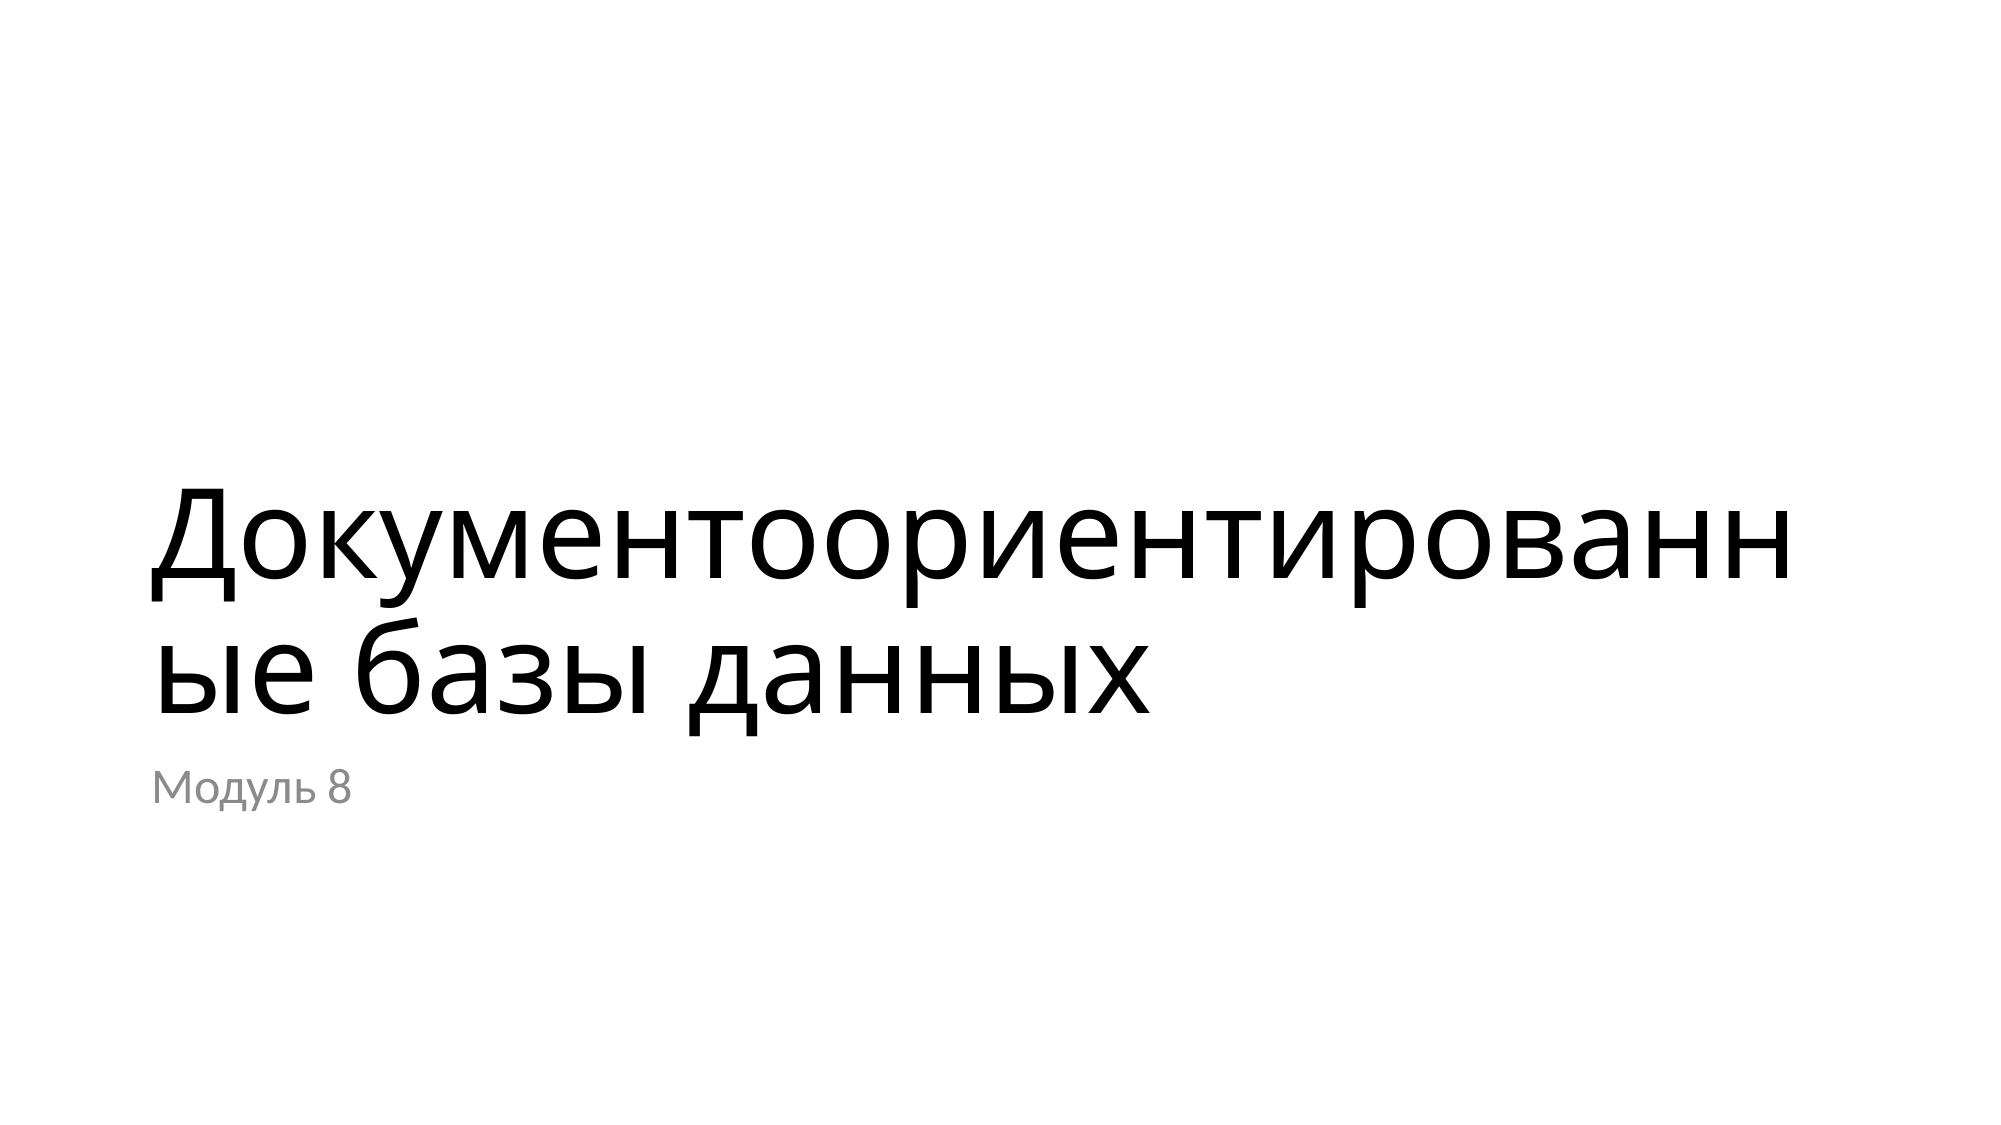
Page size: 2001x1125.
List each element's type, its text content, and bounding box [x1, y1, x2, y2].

title Документоориентированные базы данных [136, 280, 1862, 749]
list Модуль 8 [136, 752, 1862, 999]
